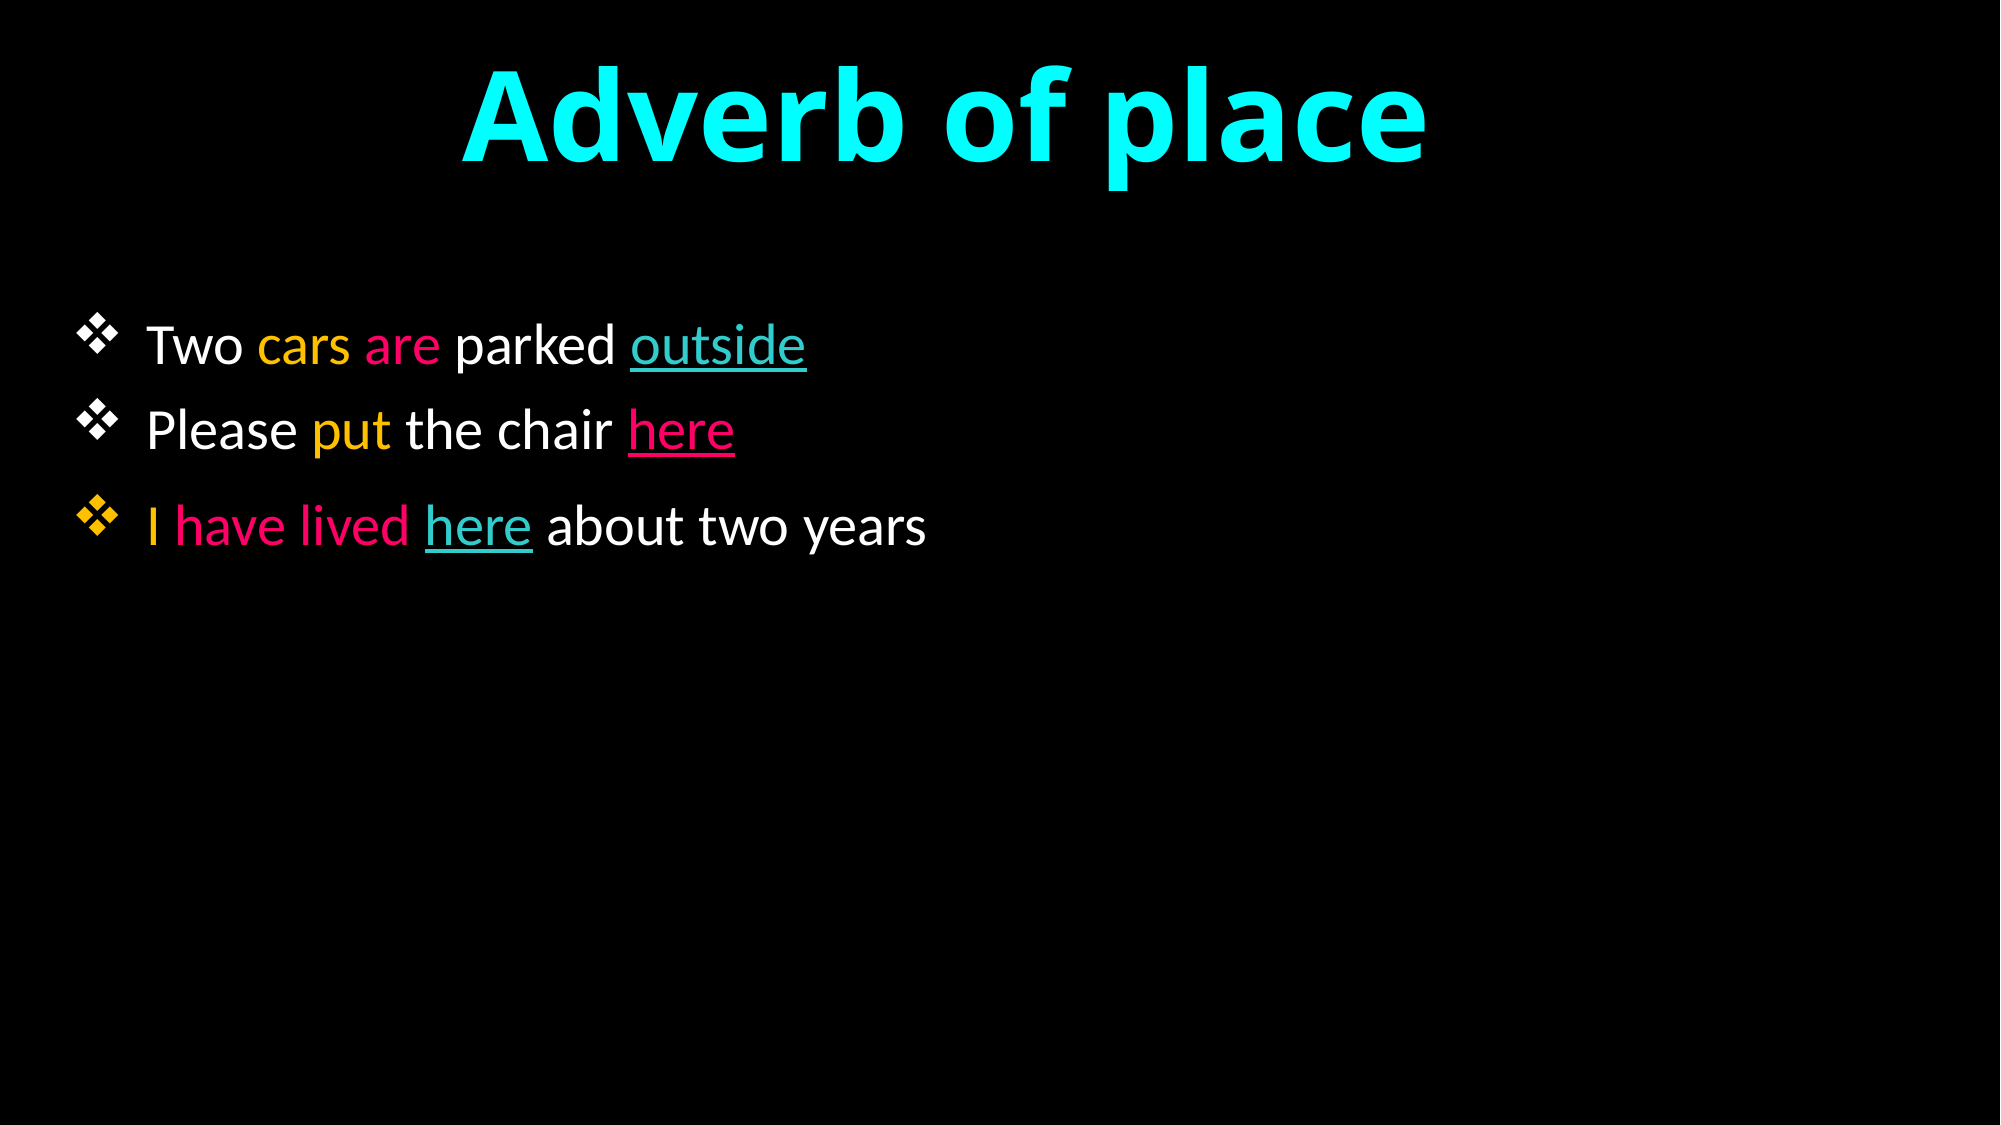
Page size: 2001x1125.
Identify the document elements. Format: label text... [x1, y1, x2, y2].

text_box Two cars are parked outside [56, 298, 862, 384]
title Adverb of place [386, 79, 1508, 196]
text_box I have lived here about two years [56, 479, 969, 565]
text_box Please put the chair here [56, 383, 1838, 469]
